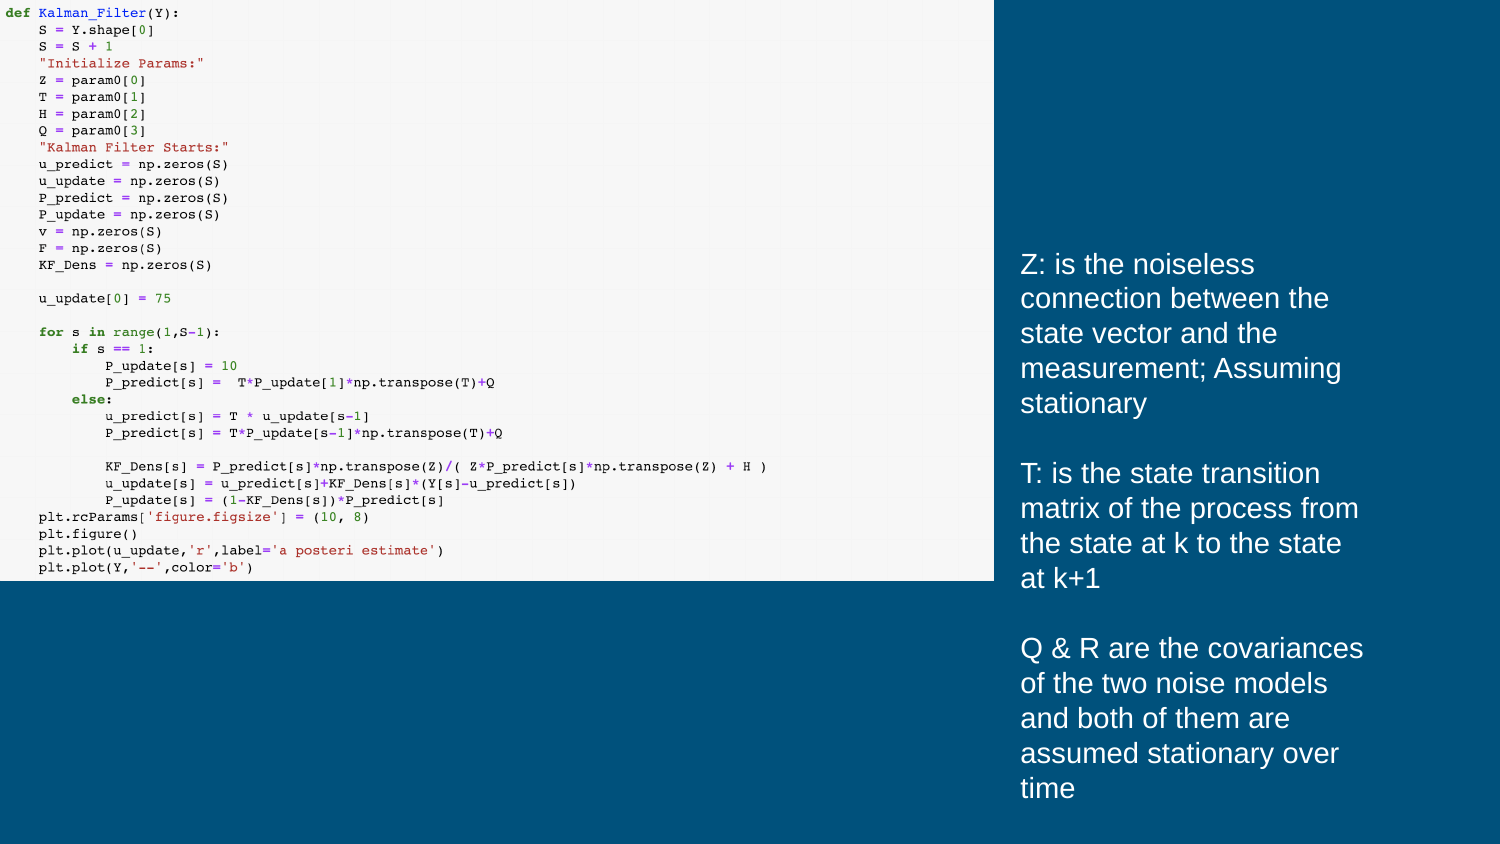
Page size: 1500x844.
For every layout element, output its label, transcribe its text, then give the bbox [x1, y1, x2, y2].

picture [0, 0, 993, 580]
text_box Z: is the noiseless connection between the state vector and the measurement; Assuming stationary T: is the state transition matrix of the process from the state at k to the state at k+1 Q & R are the covariances of the two noise models and both of them are assumed stationary over time [1005, 237, 1380, 812]
